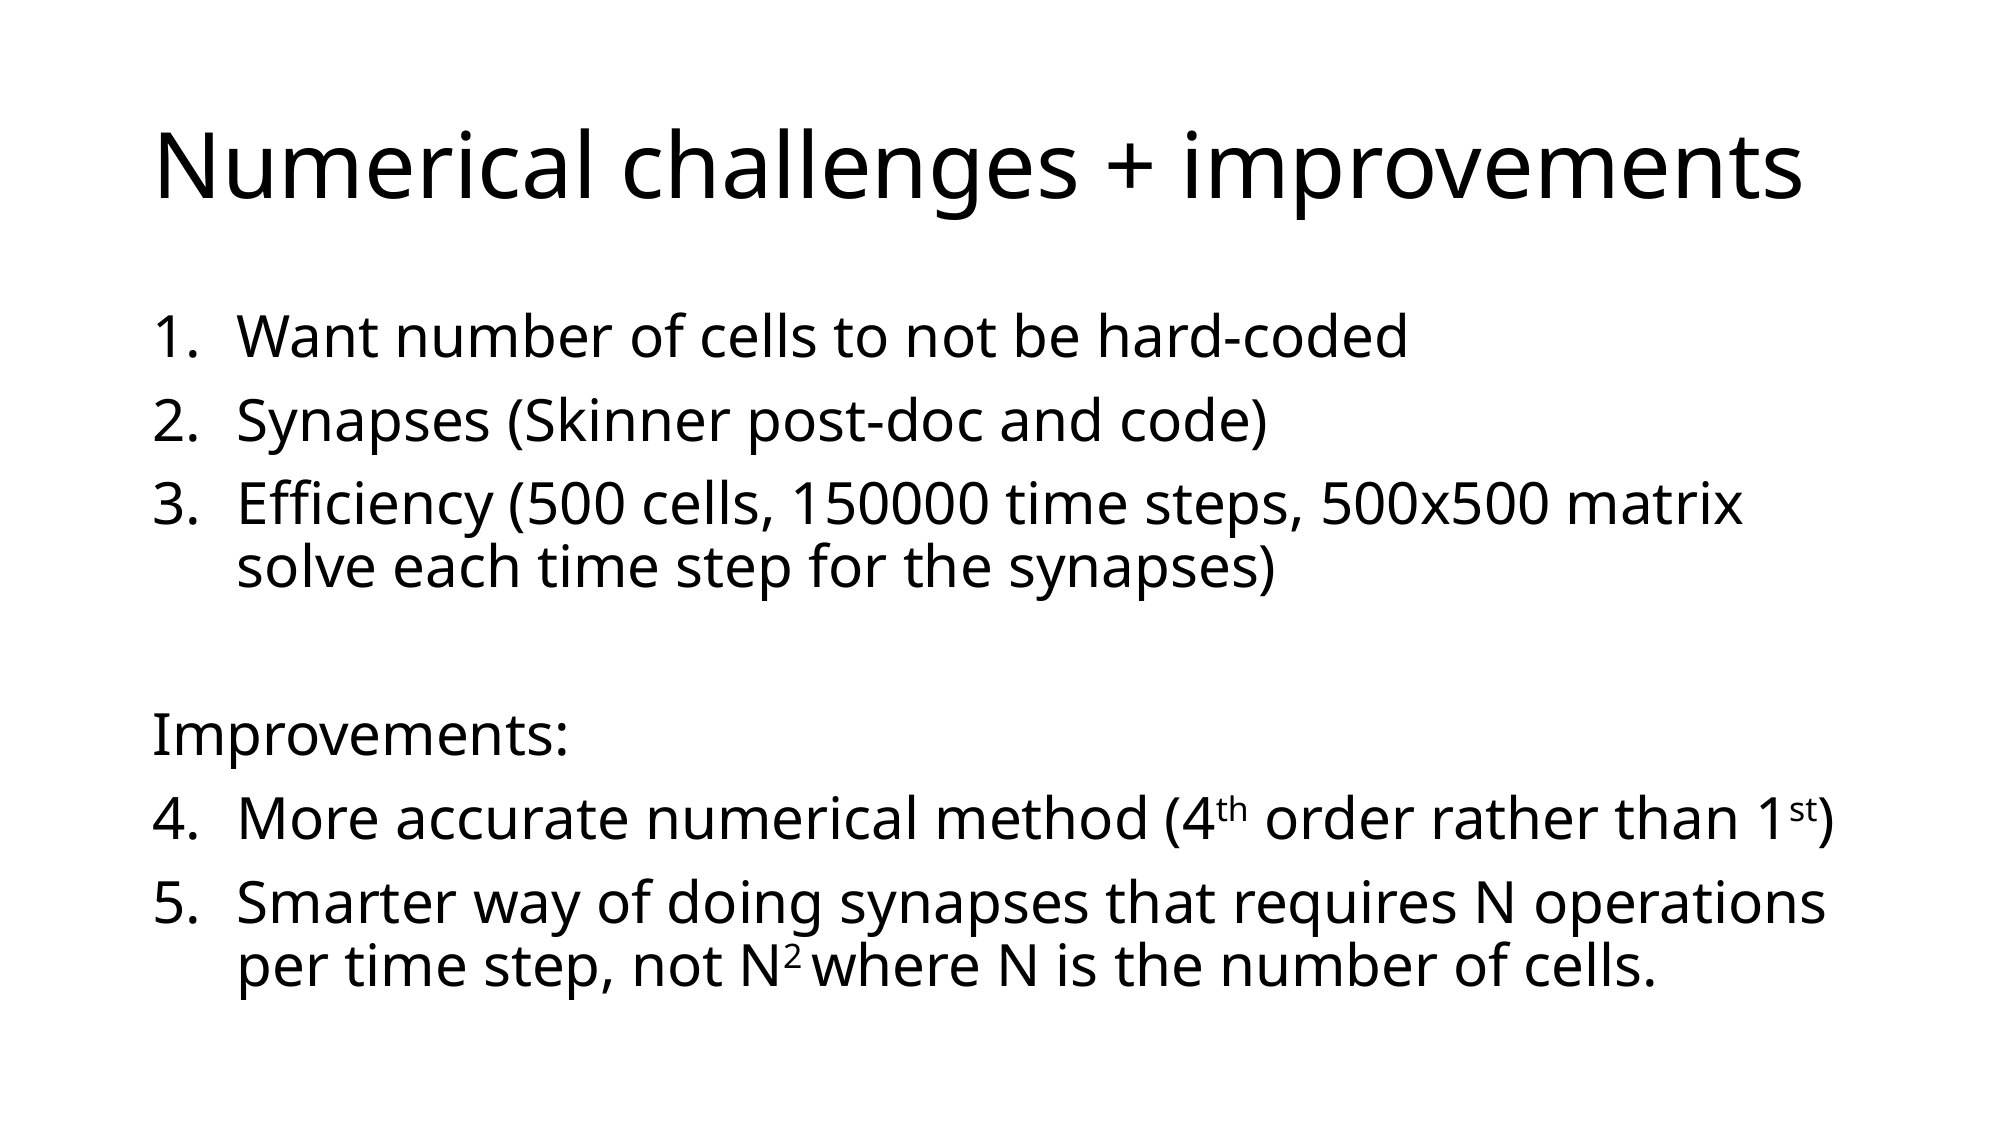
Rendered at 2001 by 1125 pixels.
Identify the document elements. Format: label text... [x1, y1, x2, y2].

title Numerical challenges + improvements [137, 59, 1863, 278]
list Want number of cells to not be hard-coded Synapses (Skinner post-doc and code) Efficiency (500 cells, 150000 time steps, 500x500 matrix solve each time step for the synapses) Improvements: More accurate numerical method (4th order rather than 1st) Smarter way of doing synapses that requires N operations per time step, not N2 where N is the number of cells. [137, 299, 1863, 1014]
